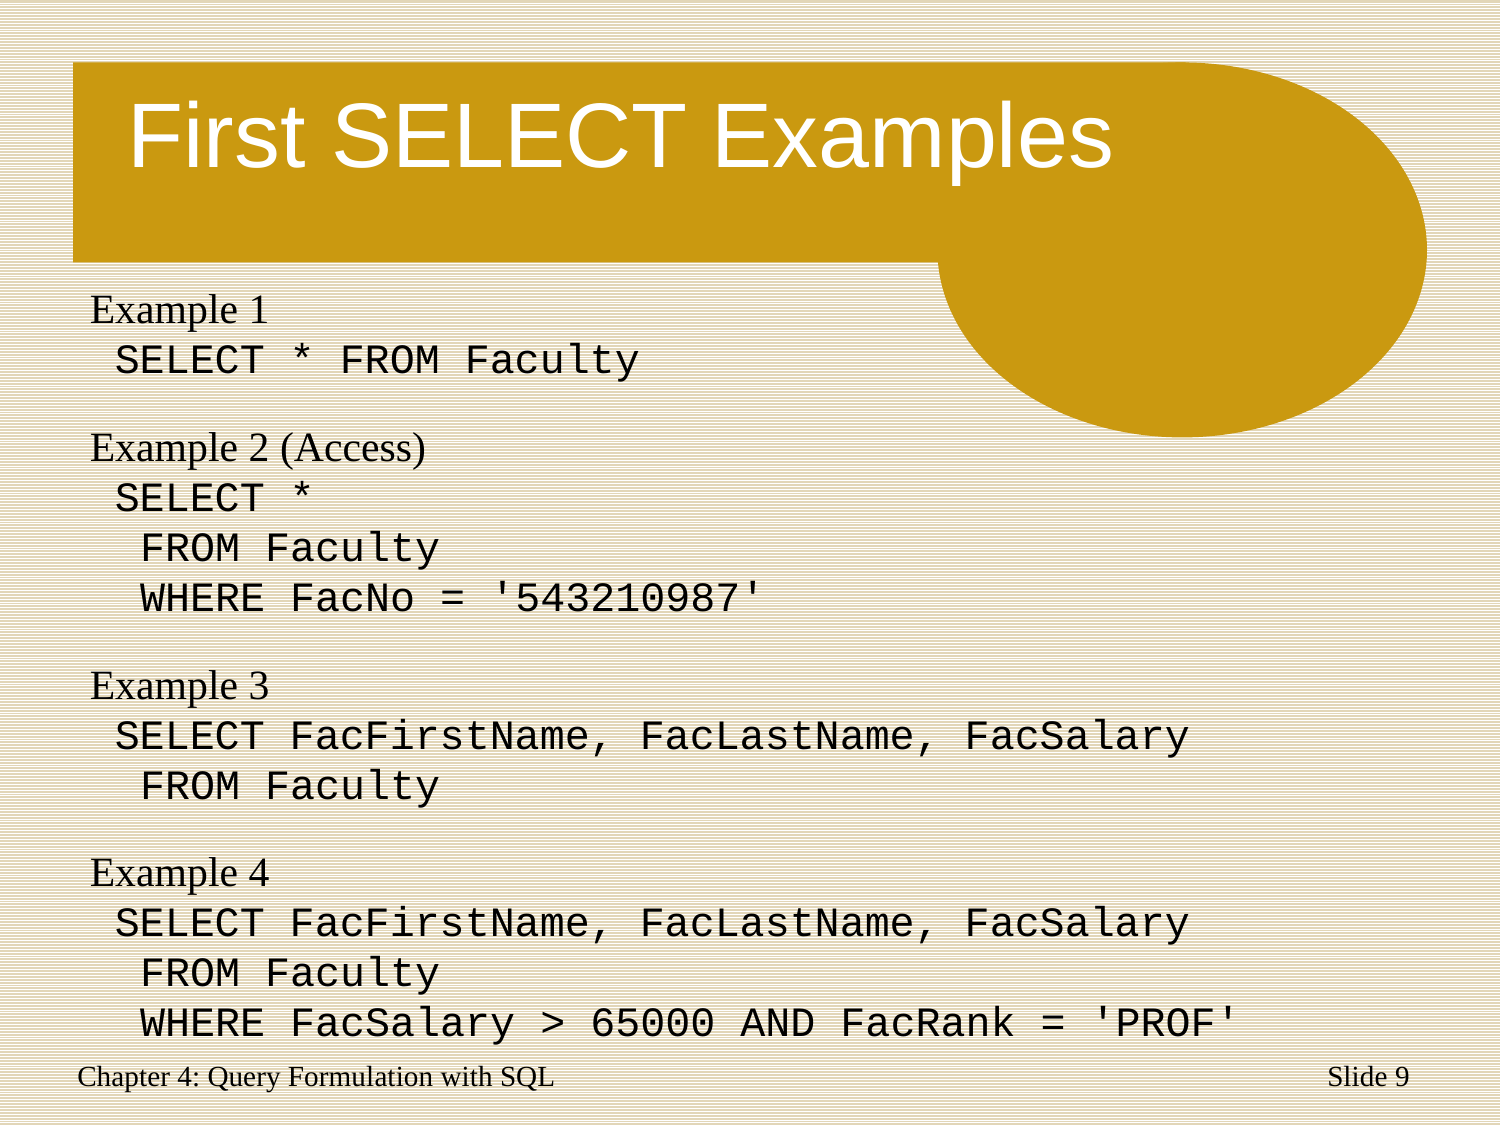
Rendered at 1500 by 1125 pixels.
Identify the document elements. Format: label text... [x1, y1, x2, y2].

text_box Example 1 SELECT * FROM Faculty Example 2 (Access) SELECT * FROM Faculty WHERE FacNo = '543210987' Example 3 SELECT FacFirstName, FacLastName, FacSalary FROM Faculty Example 4 SELECT FacFirstName, FacLastName, FacSalary FROM Faculty WHERE FacSalary > 65000 AND FacRank = 'PROF' [75, 274, 1255, 1053]
title First SELECT Examples [112, 37, 1438, 225]
